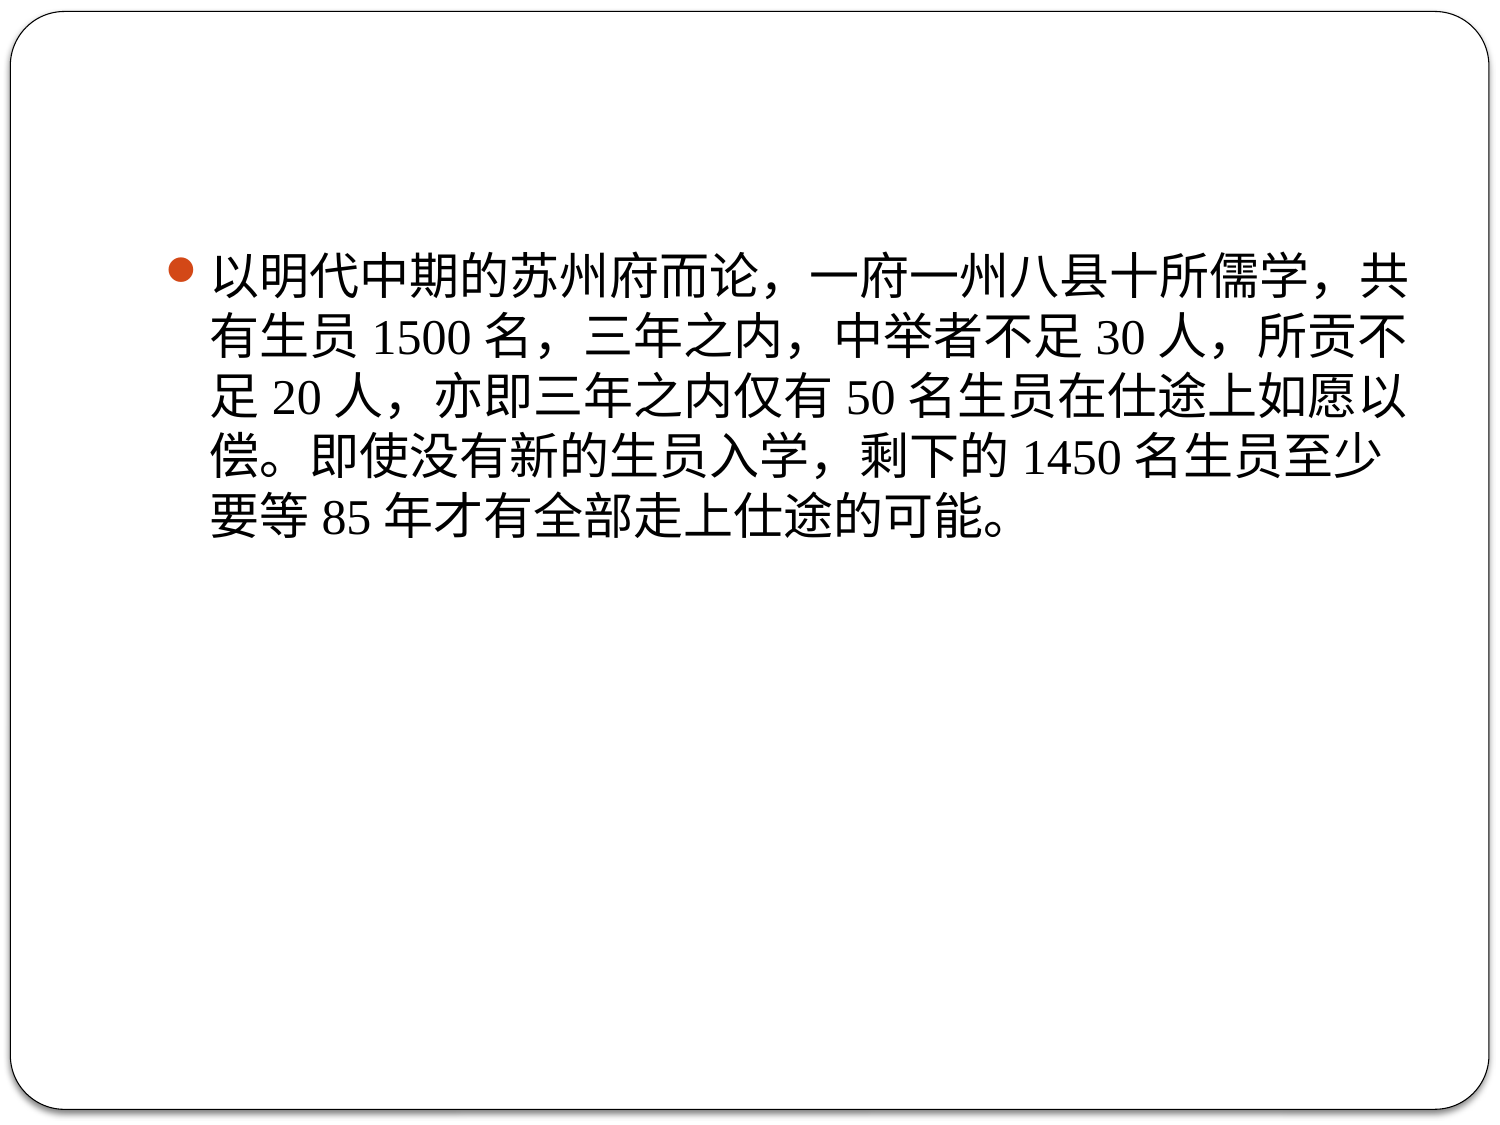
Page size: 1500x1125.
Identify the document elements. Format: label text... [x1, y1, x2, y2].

list 以明代中期的苏州府而论，一府一州八县十所儒学，共有生员1500名，三年之内，中举者不足30人，所贡不足20人，亦即三年之内仅有50名生员在仕途上如愿以偿。即使没有新的生员入学，剩下的1450名生员至少要等85年才有全部走上仕途的可能。 [149, 237, 1426, 988]
